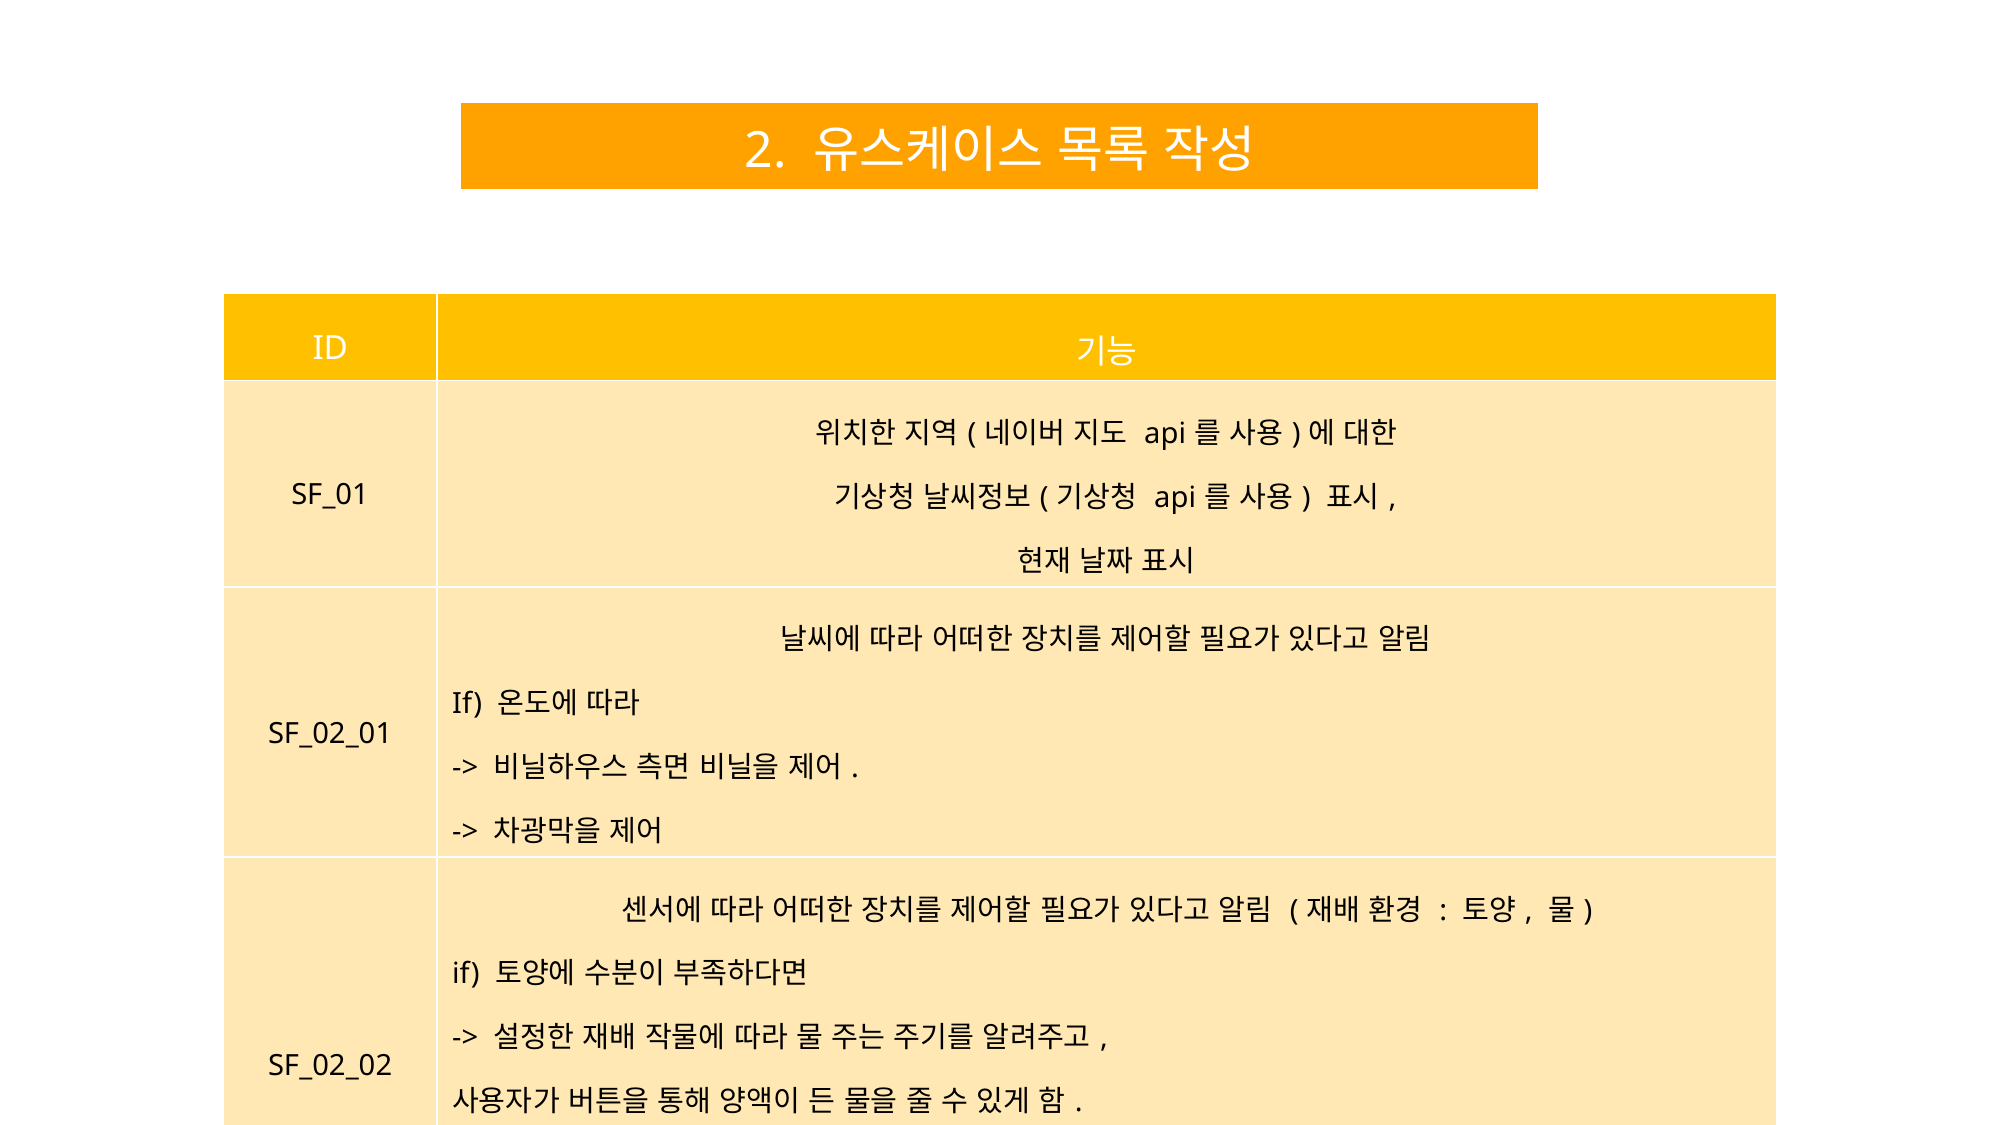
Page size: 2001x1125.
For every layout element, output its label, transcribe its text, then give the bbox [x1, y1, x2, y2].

table_cell 센서에 따라 어떠한 장치를 제어할 필요가 있다고 알림 (재배 환경 : 토양, 물) if) 토양에 수분이 부족하다면 -> 설정한 재배 작물에 따라 물 주는 주기를 알려주고, 사용자가 버튼을 통해 양액이 든 물을 줄 수 있게 함. //-> 물탱크에 물이 부족한 상태라면 물 주는 버튼이 비활성화 되고, alert 한다. [438, 858, 1776, 1125]
table_header 기능 [438, 294, 1776, 380]
table_cell 위치한 지역(네이버 지도 api를 사용)에 대한 기상청 날씨정보(기상청 api를 사용) 표시, 현재 날짜 표시 [438, 381, 1776, 586]
table_cell SF_01 [224, 381, 436, 586]
table_cell SF_02_02 [224, 858, 436, 1125]
table_header ID [224, 294, 436, 380]
table_cell SF_02_01 [224, 588, 436, 856]
table_cell 날씨에 따라 어떠한 장치를 제어할 필요가 있다고 알림 If) 온도에 따라 -> 비닐하우스 측면 비닐을 제어. -> 차광막을 제어 [438, 588, 1776, 856]
table_header 2. 유스케이스 목록 작성 [461, 103, 1538, 189]
